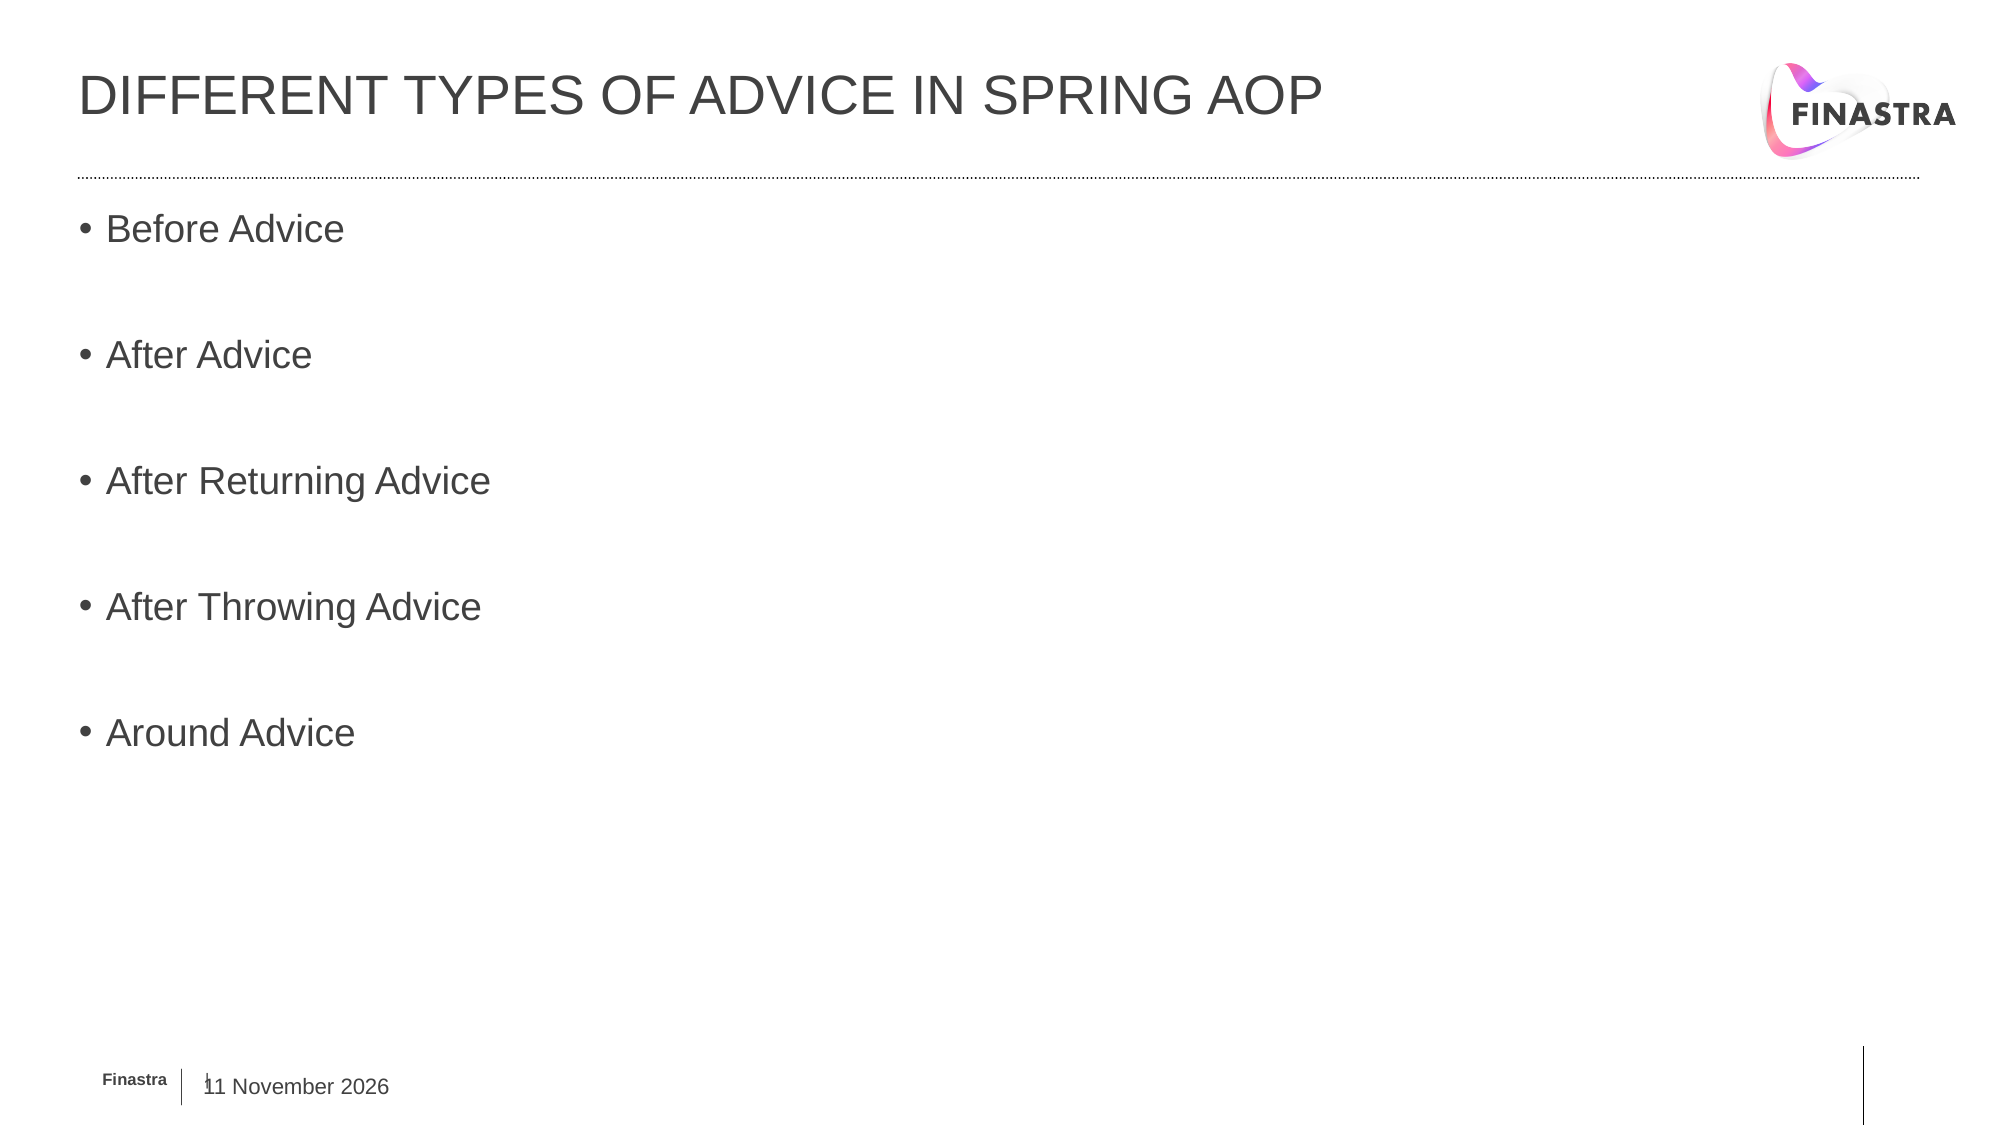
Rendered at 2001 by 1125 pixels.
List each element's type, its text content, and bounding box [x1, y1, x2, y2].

title DIFFERENT TYPES OF ADVICE in spring aop [78, 39, 1922, 158]
list Before Advice After Advice After Returning Advice After Throwing Advice Around Advice [78, 209, 1921, 985]
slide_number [203, 1061, 526, 1110]
picture [1760, 63, 1956, 160]
